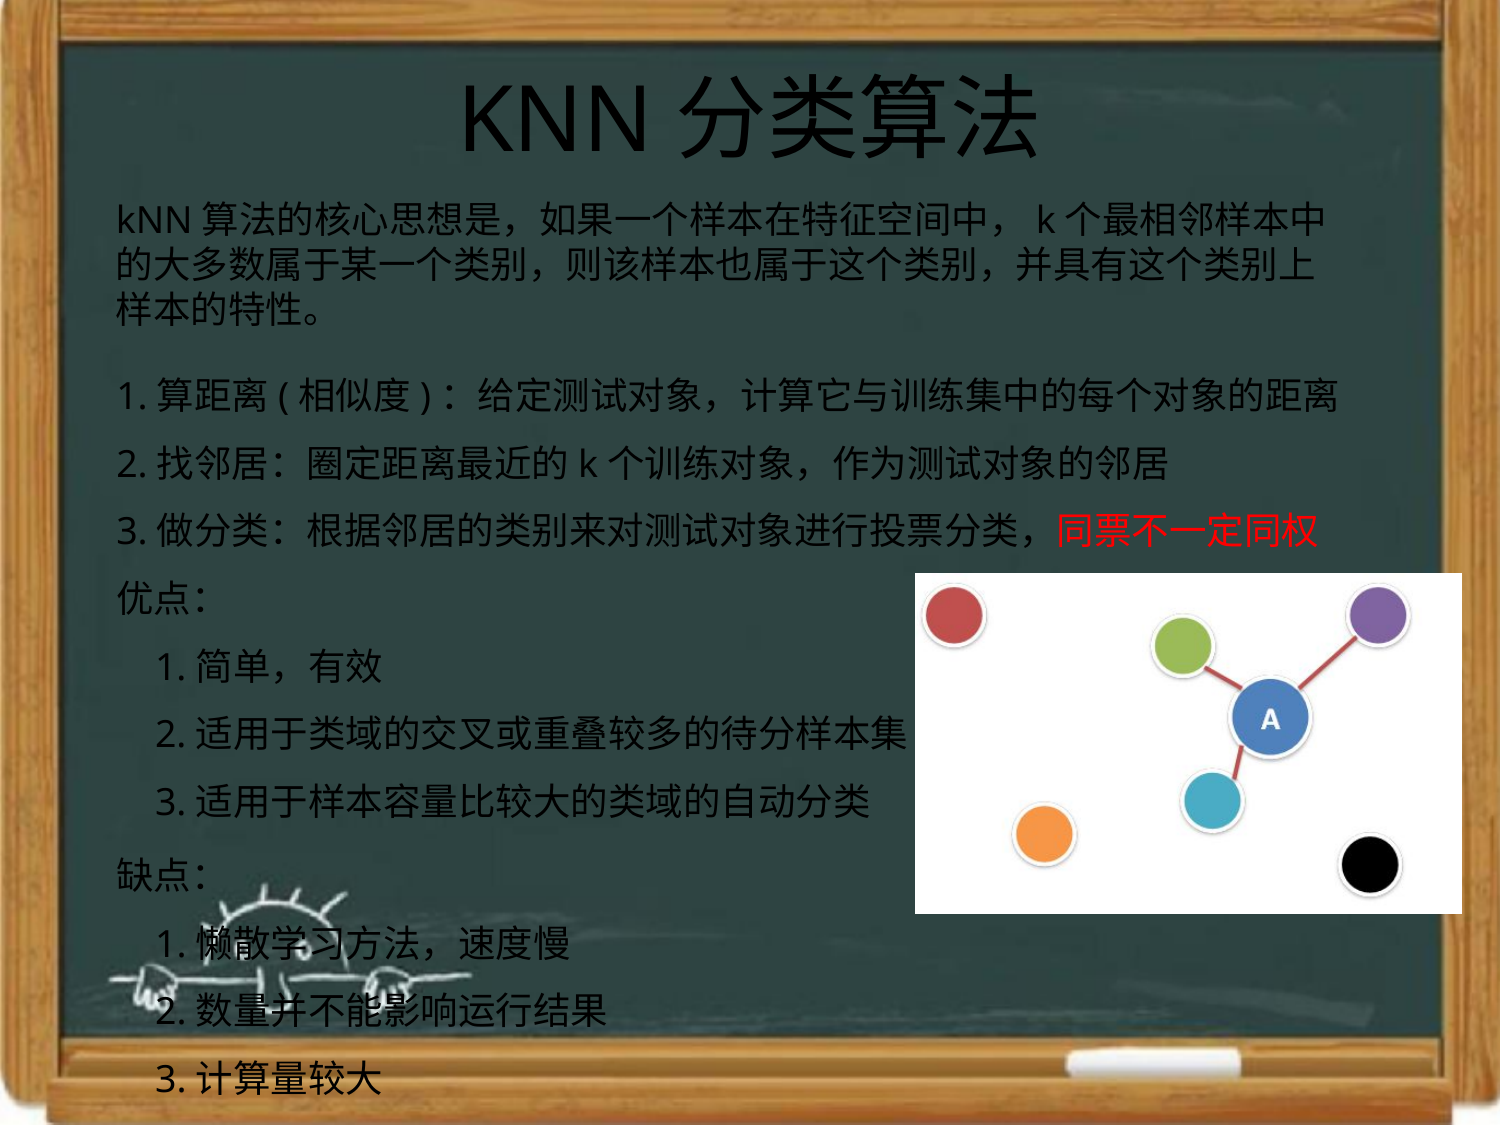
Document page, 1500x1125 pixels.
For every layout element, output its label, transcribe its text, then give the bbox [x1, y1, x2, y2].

text_box 缺点： 1.懒散学习方法，速度慢 2.数量并不能影响运行结果 3.计算量较大 [101, 822, 680, 1107]
text_box 1.算距离(相似度)：给定测试对象，计算它与训练集中的每个对象的距离 2.找邻居：圈定距离最近的k个训练对象，作为测试对象的邻居 3.做分类：根据邻居的类别来对测试对象进行投票分类，同票不一定同权 [101, 342, 1484, 560]
title KNN分类算法 [388, 42, 1112, 186]
picture [0, 0, 1500, 1125]
text_box 优点： 1.简单，有效 2.适用于类域的交叉或重叠较多的待分样本集 3.适用于样本容量比较大的类域的自动分类 [101, 545, 928, 831]
text_box kNN算法的核心思想是，如果一个样本在特征空间中，k个最相邻样本中的大多数属于某一个类别，则该样本也属于这个类别，并具有这个类别上样本的特性。 [101, 188, 1365, 338]
